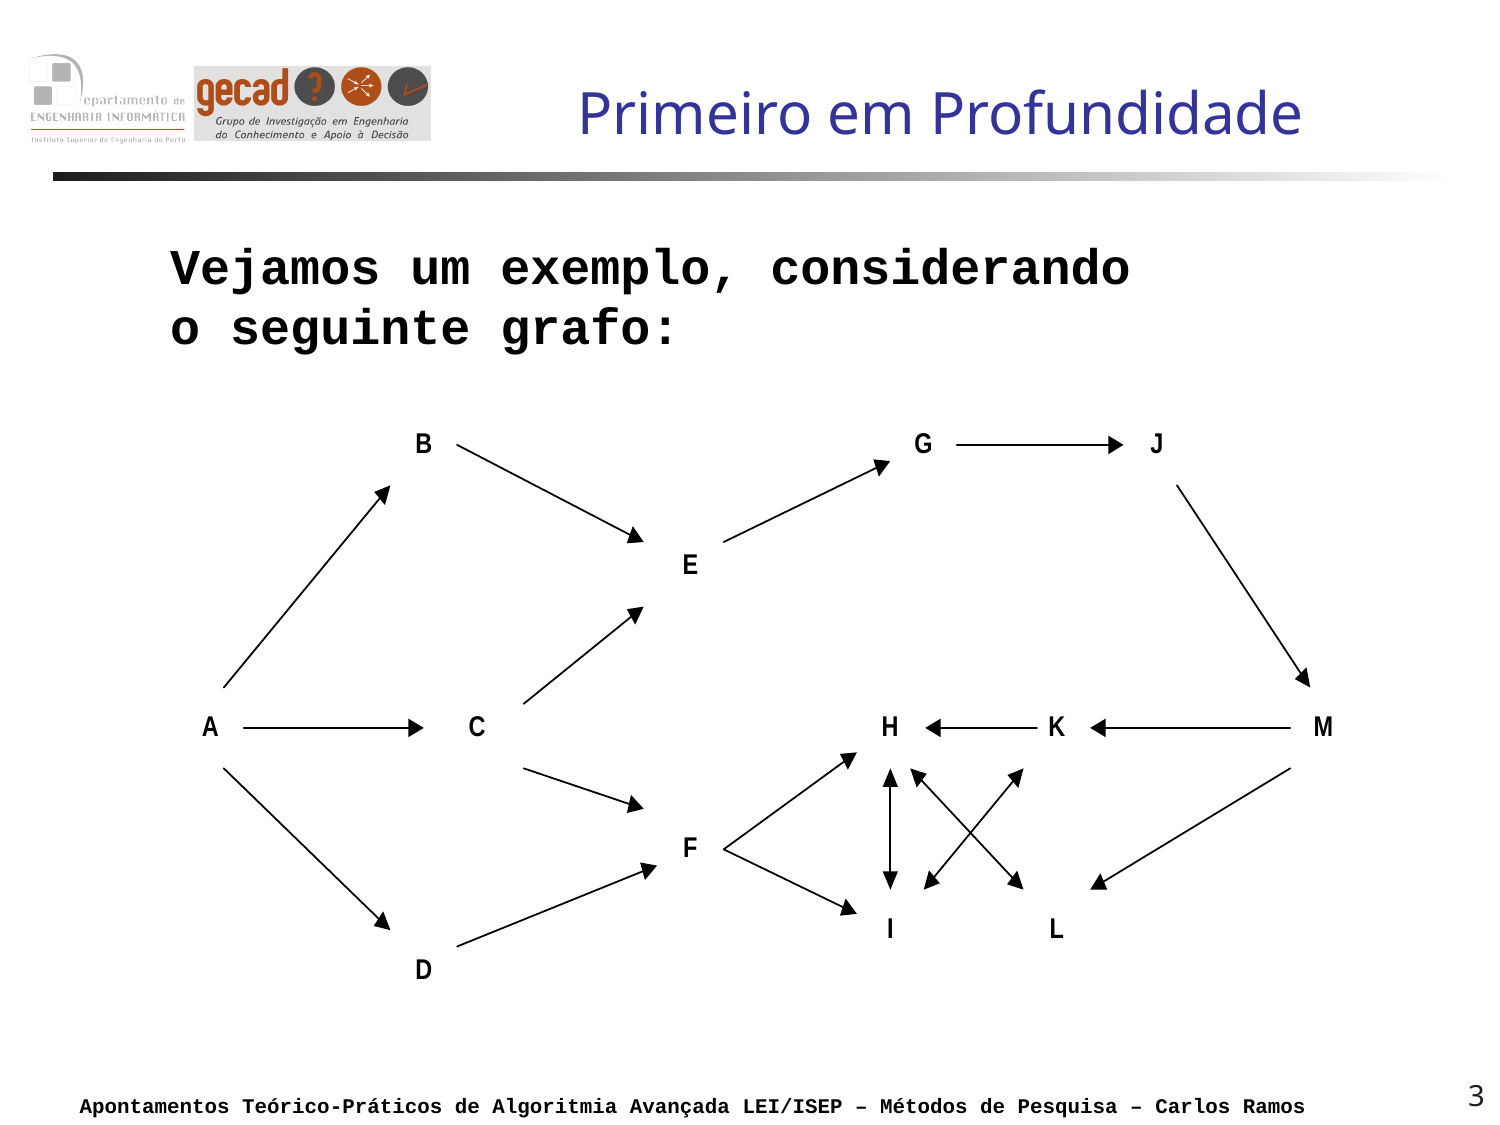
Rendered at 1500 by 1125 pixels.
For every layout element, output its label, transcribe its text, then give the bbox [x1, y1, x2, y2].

picture [29, 54, 189, 144]
picture [194, 66, 430, 141]
slide_number 3 [1187, 1049, 1500, 1125]
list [170, 396, 1364, 1019]
title Primeiro em Profundidade [430, 66, 1451, 154]
text_box Vejamos um exemplo, considerando o seguinte grafo: [155, 227, 1175, 363]
